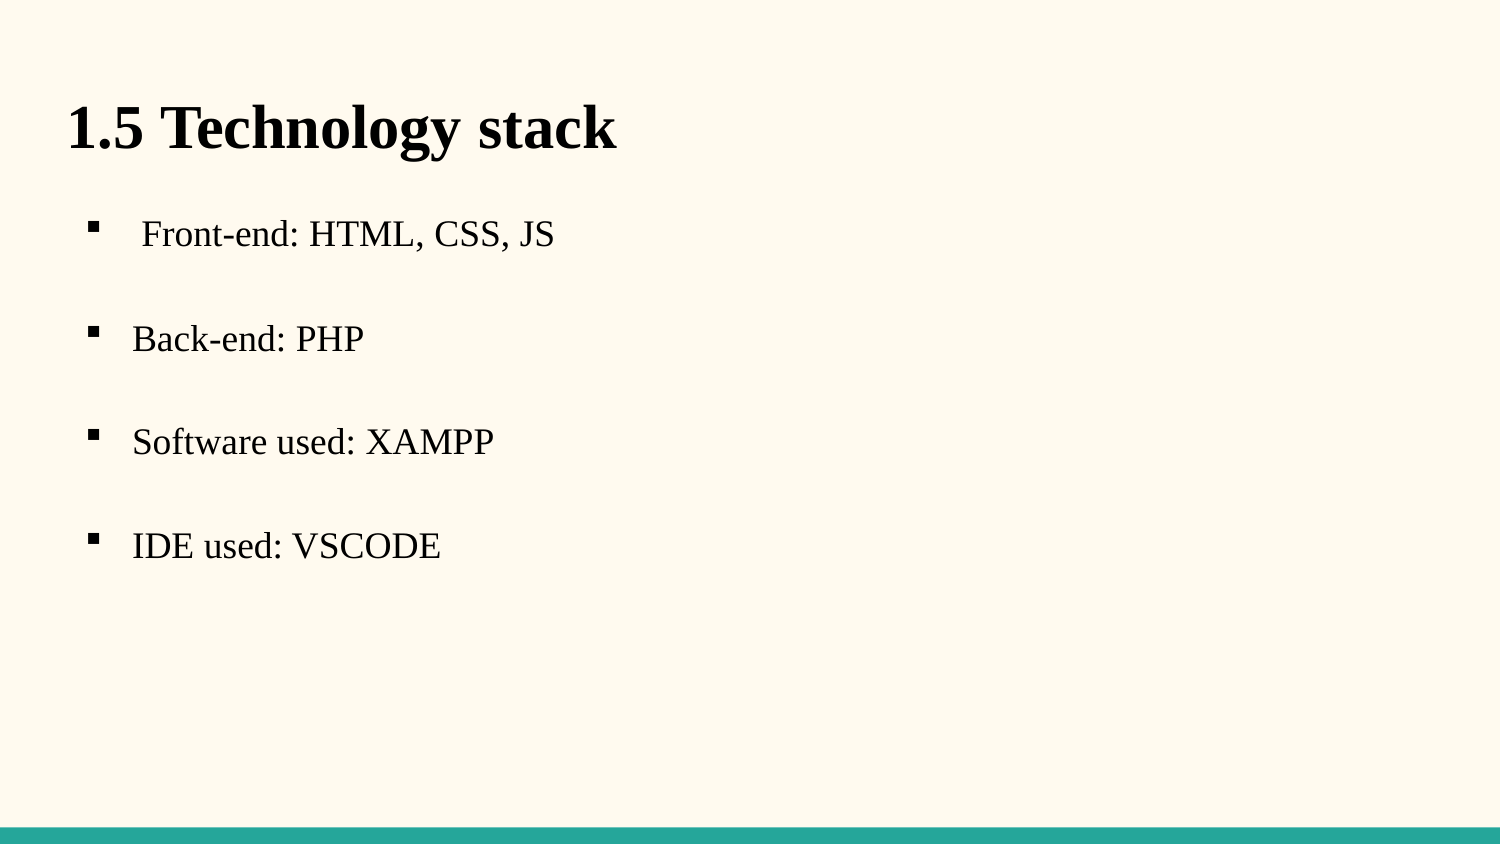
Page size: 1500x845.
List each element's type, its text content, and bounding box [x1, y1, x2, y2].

title 1.5 Technology stack [66, 83, 624, 228]
text_box Front-end: HTML, CSS, JS Back-end: PHP Software used: XAMPP IDE used: VSCODE [85, 200, 1400, 567]
